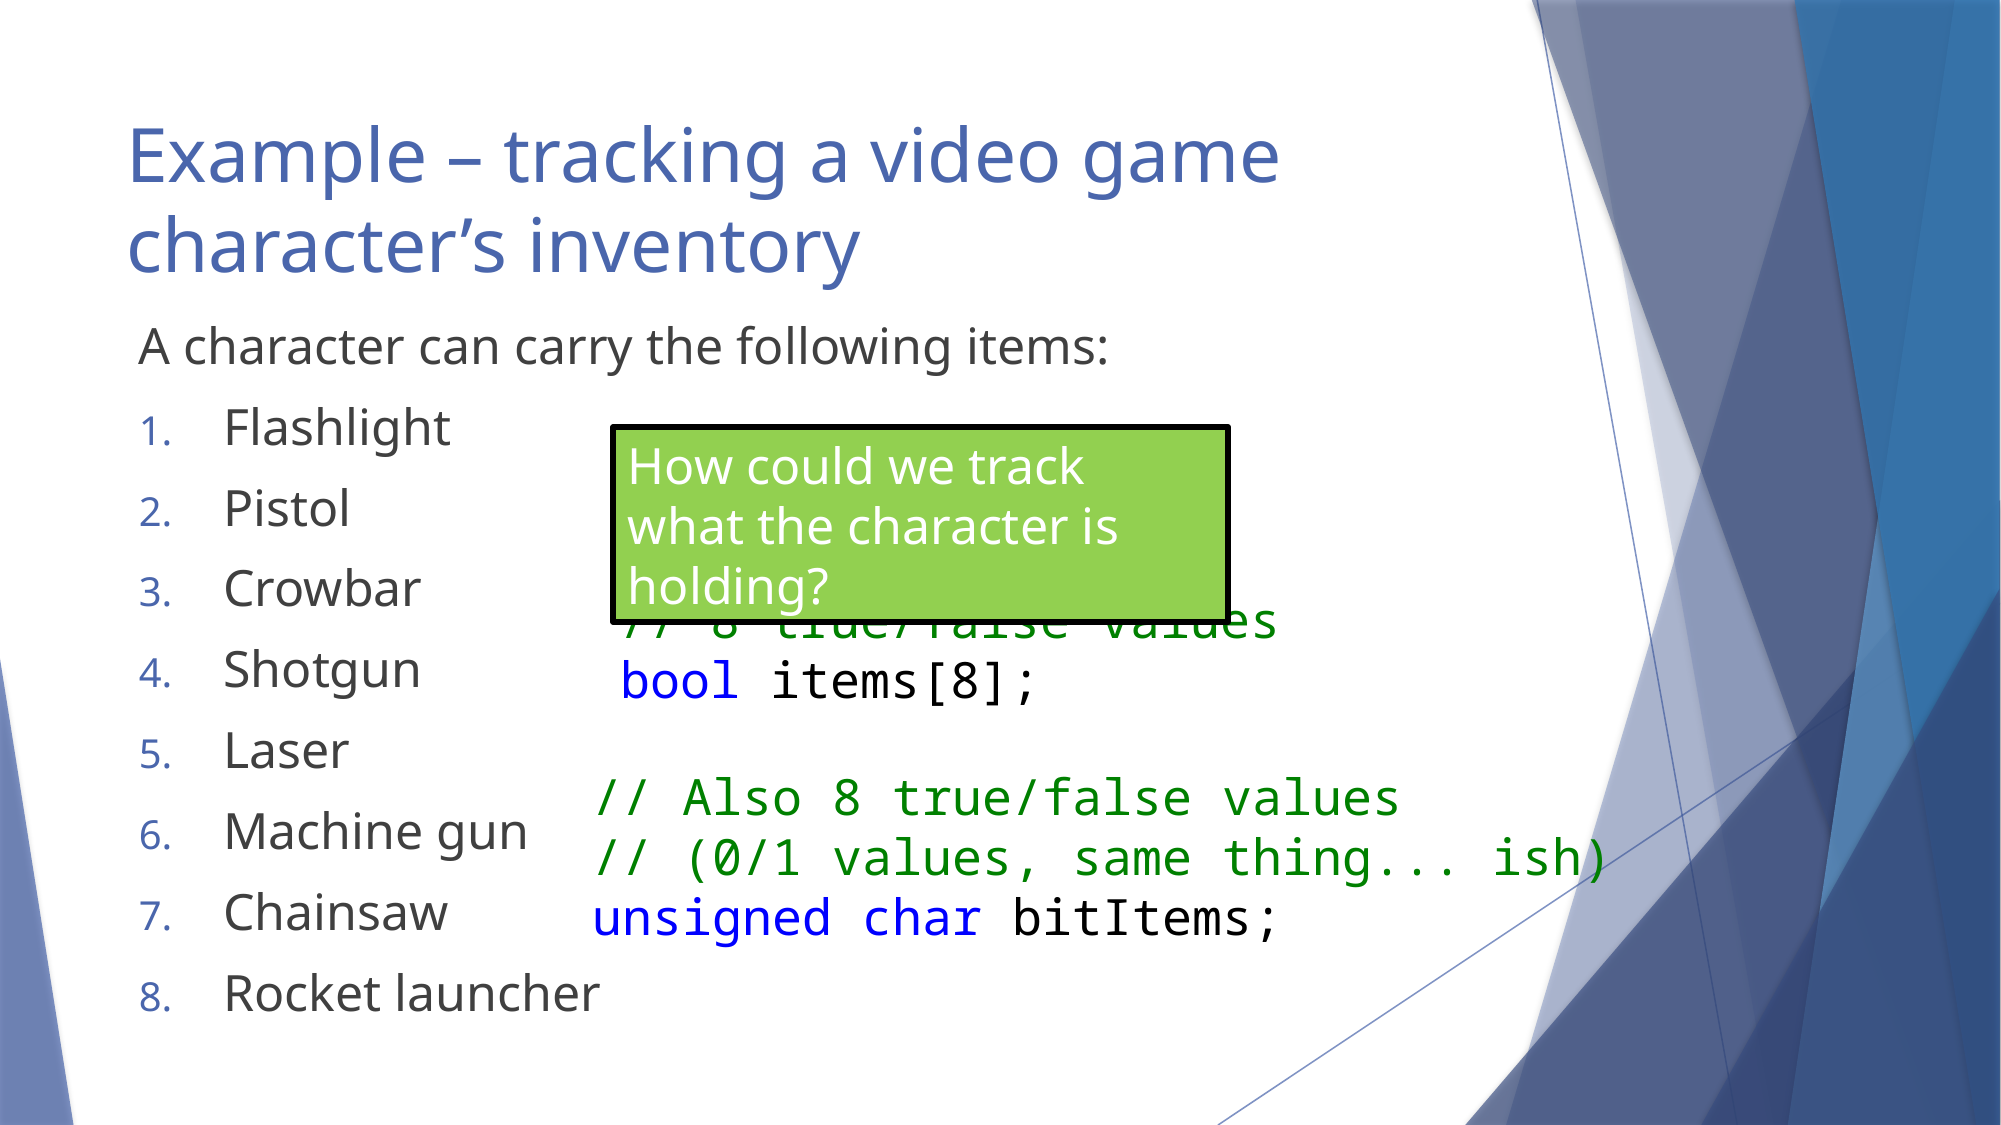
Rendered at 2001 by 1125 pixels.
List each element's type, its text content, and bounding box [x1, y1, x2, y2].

text_box // Also 8 true/false values // (0/1 values, same thing... ish) unsigned char bitItems; [577, 757, 1627, 953]
text_box // 8 true/false values bool items[8]; [605, 581, 1402, 716]
text_box How could we track what the character is holding? [613, 427, 1229, 622]
title Example – tracking a video game character’s inventory [111, 99, 1522, 317]
list A character can carry the following items: Flashlight Pistol Crowbar Shotgun Laser Machine gun Chainsaw Rocket launcher [123, 306, 1169, 1094]
